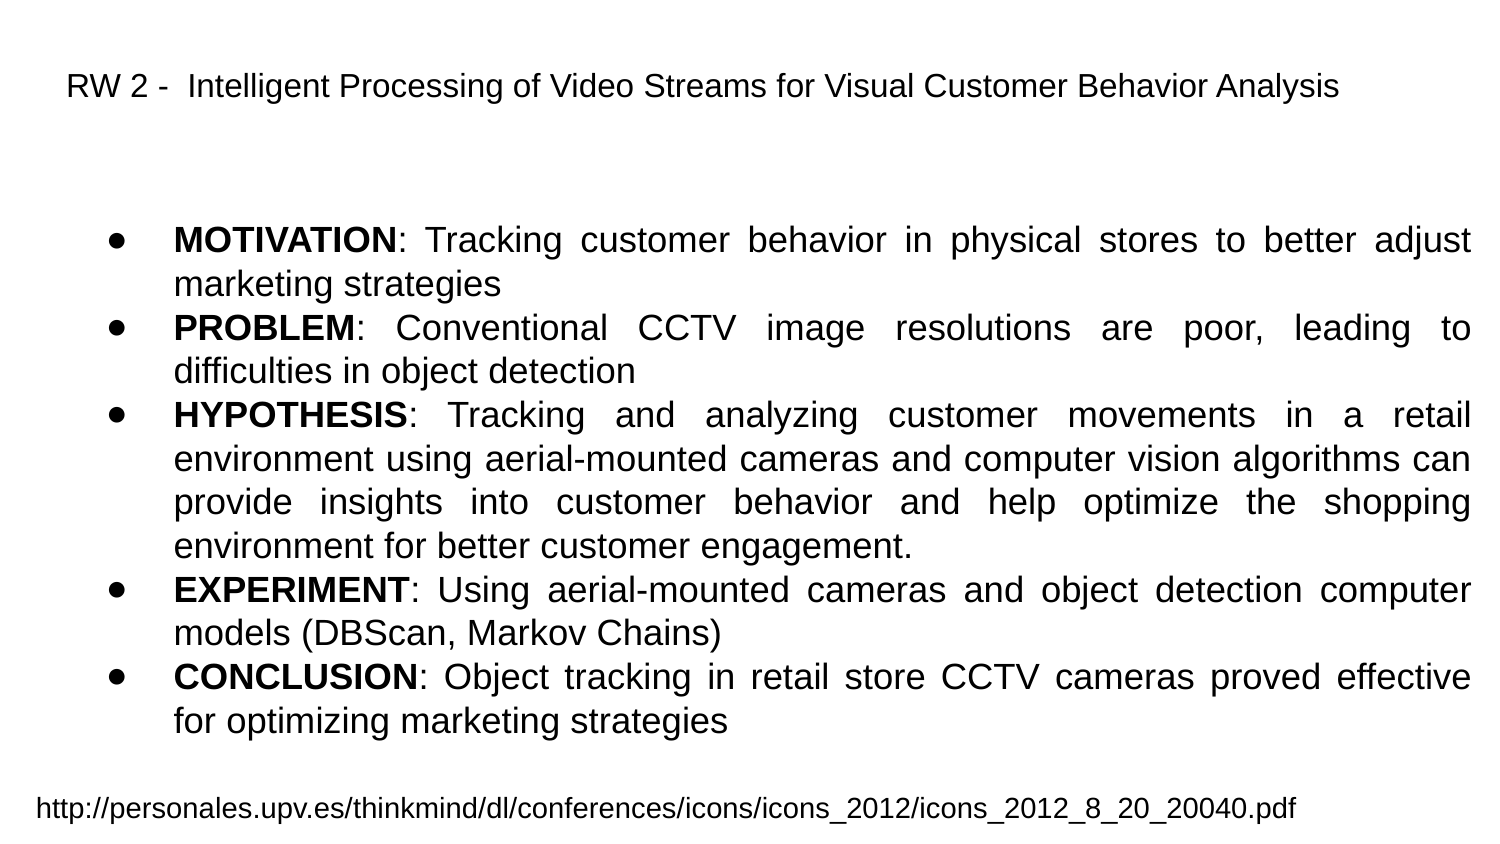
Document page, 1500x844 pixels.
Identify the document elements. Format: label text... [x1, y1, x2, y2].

text_box http://personales.upv.es/thinkmind/dl/conferences/icons/icons_2012/icons_2012_8_20_20040.pdf [20, 774, 1338, 810]
title RW 2 - Intelligent Processing of Video Streams for Visual Customer Behavior Analysis [51, 48, 1449, 143]
list MOTIVATION: Tracking customer behavior in physical stores to better adjust marketing strategies PROBLEM: Conventional CCTV image resolutions are poor, leading to difficulties in object detection HYPOTHESIS: Tracking and analyzing customer movements in a retail environment using aerial-mounted cameras and computer vision algorithms can provide insights into customer behavior and help optimize the shopping environment for better customer engagement. EXPERIMENT: Using aerial-mounted cameras and object detection computer models (DBScan, Markov Chains) CONCLUSION: Object tracking in retail store CCTV cameras proved effective for optimizing marketing strategies [90, 201, 1489, 762]
